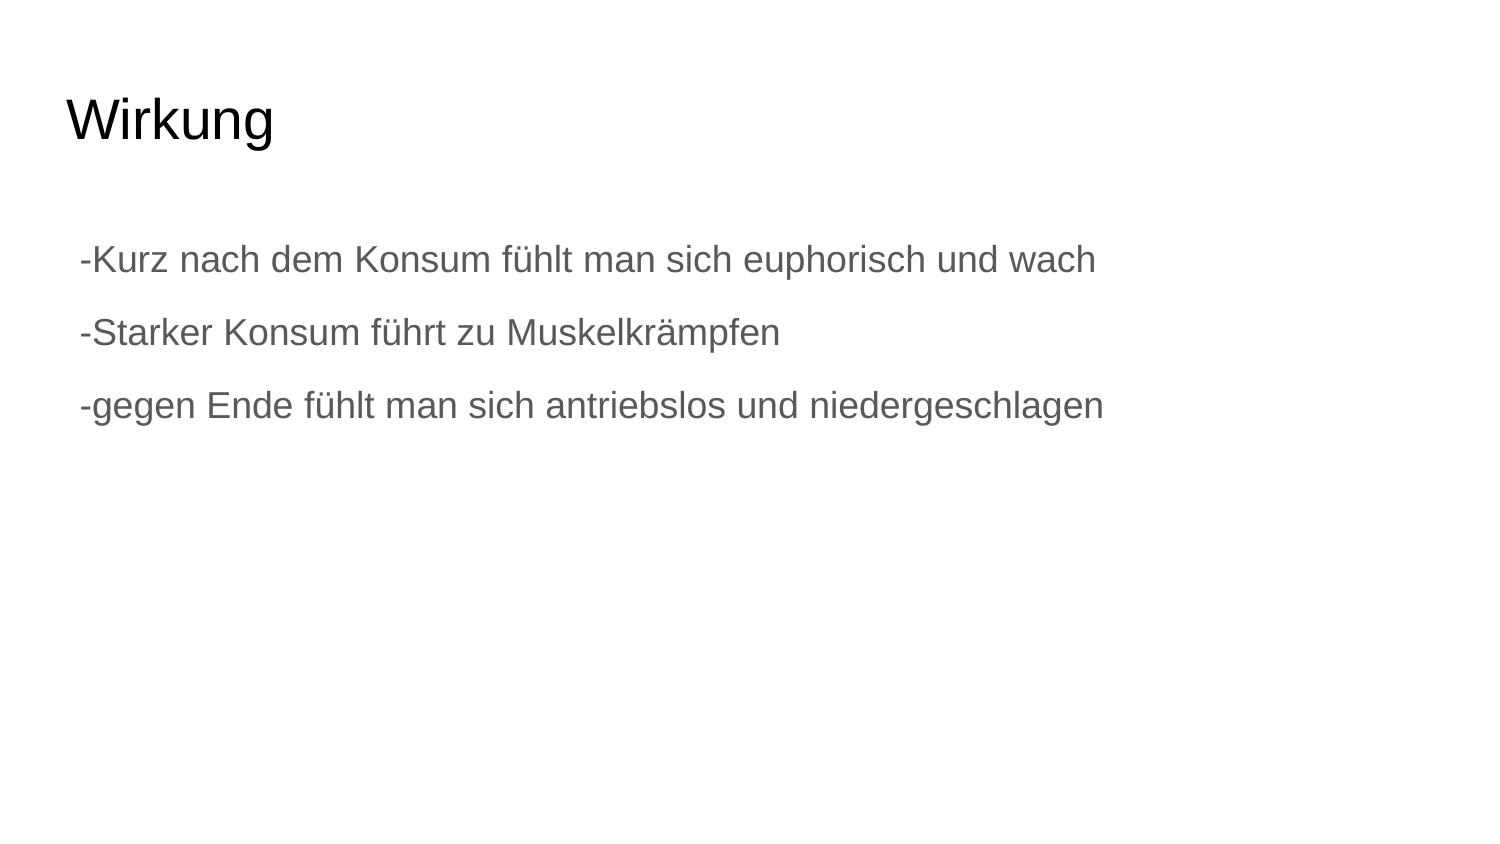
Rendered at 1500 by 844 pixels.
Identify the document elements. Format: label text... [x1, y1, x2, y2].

title Wirkung [51, 72, 1449, 167]
list -Kurz nach dem Konsum fühlt man sich euphorisch und wach -Starker Konsum führt zu Muskelkrämpfen -gegen Ende fühlt man sich antriebslos und niedergeschlagen [64, 216, 1463, 778]
